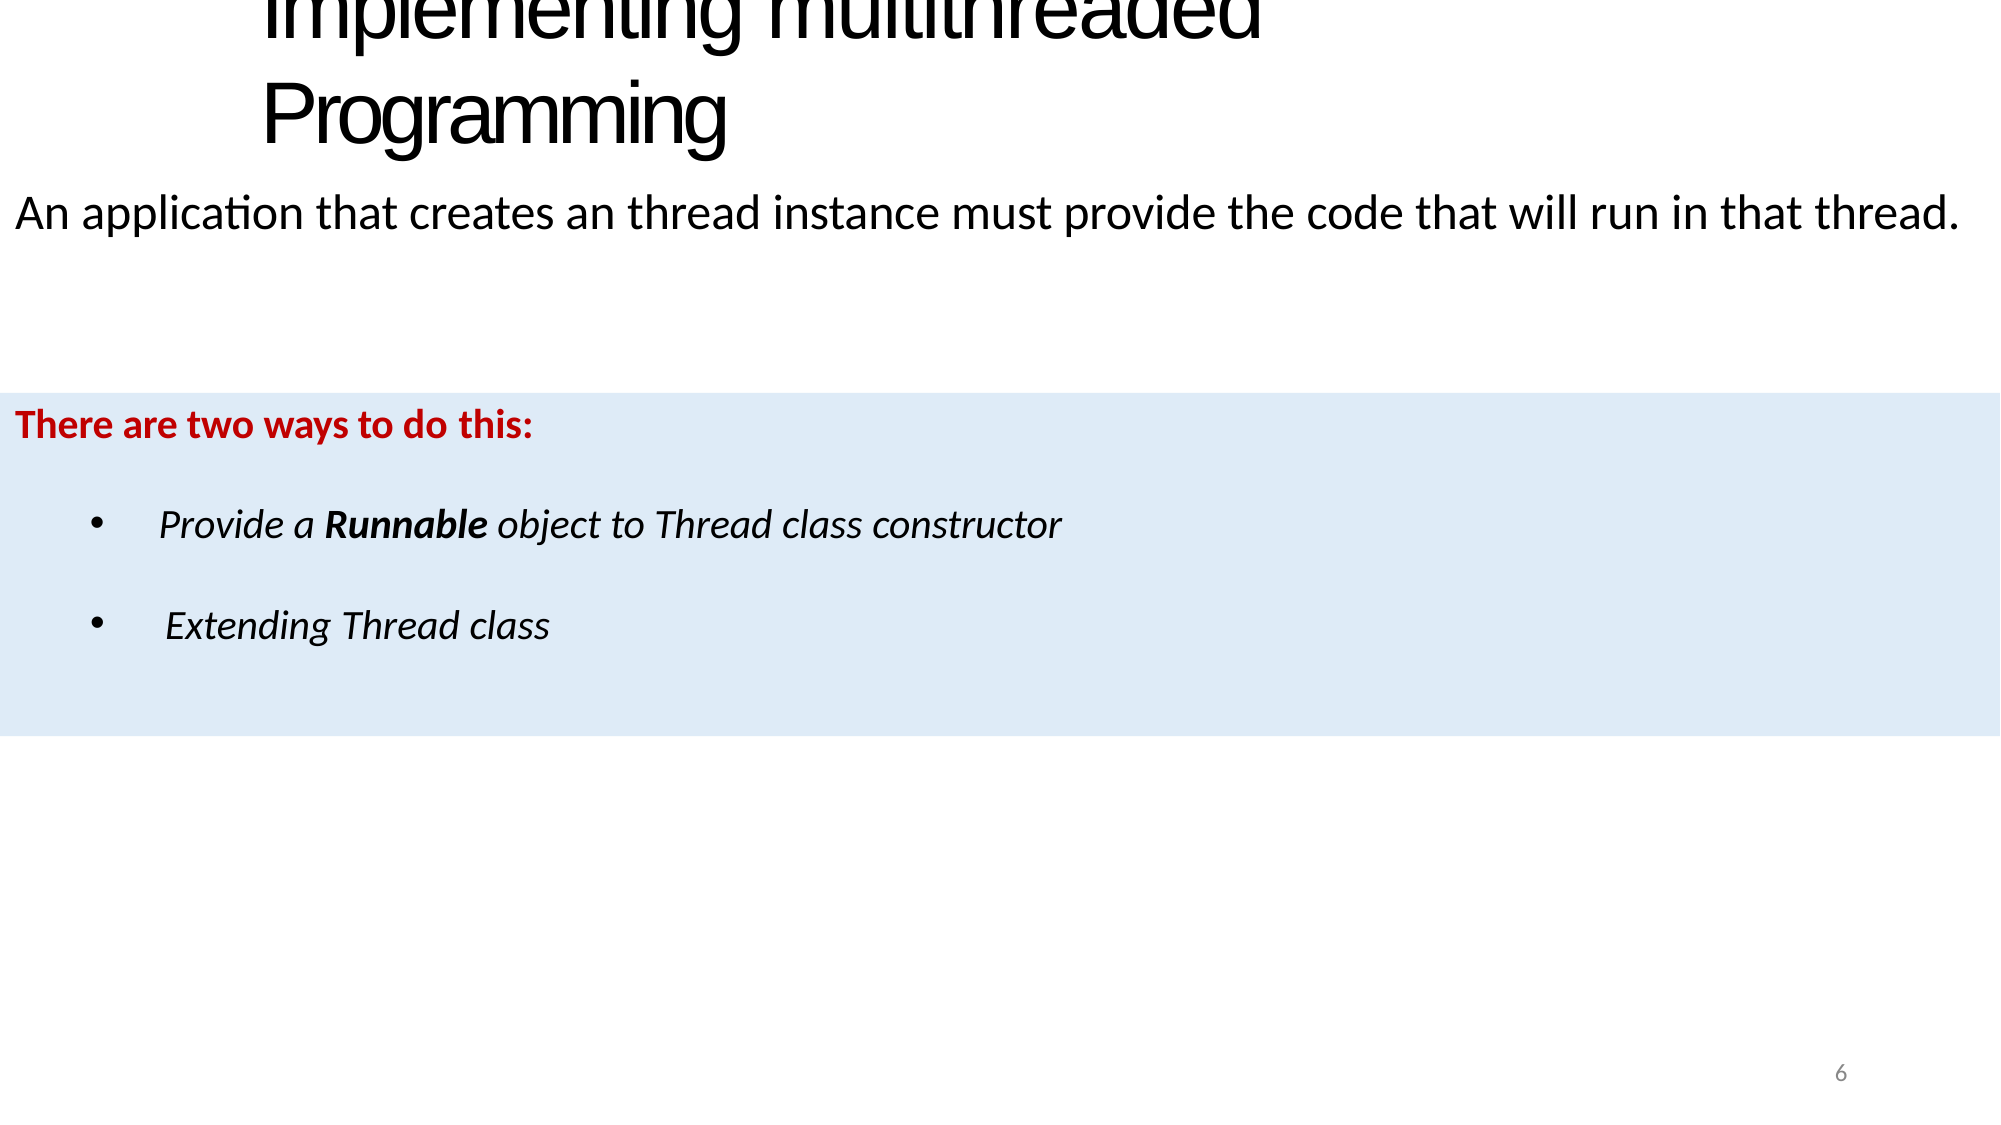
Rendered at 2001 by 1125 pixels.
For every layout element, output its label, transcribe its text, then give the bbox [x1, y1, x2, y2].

text_box An application that creates an thread instance must provide the code that will run in that thread. [12, 177, 1975, 240]
text_box There are two ways to do this: Provide a Runnable object to Thread class constructor Extending Thread class [12, 394, 1342, 648]
text_box [0, 392, 2000, 737]
title Implementing multithreaded Programming [258, 0, 1743, 161]
text_box 6 [1828, 1060, 1854, 1087]
